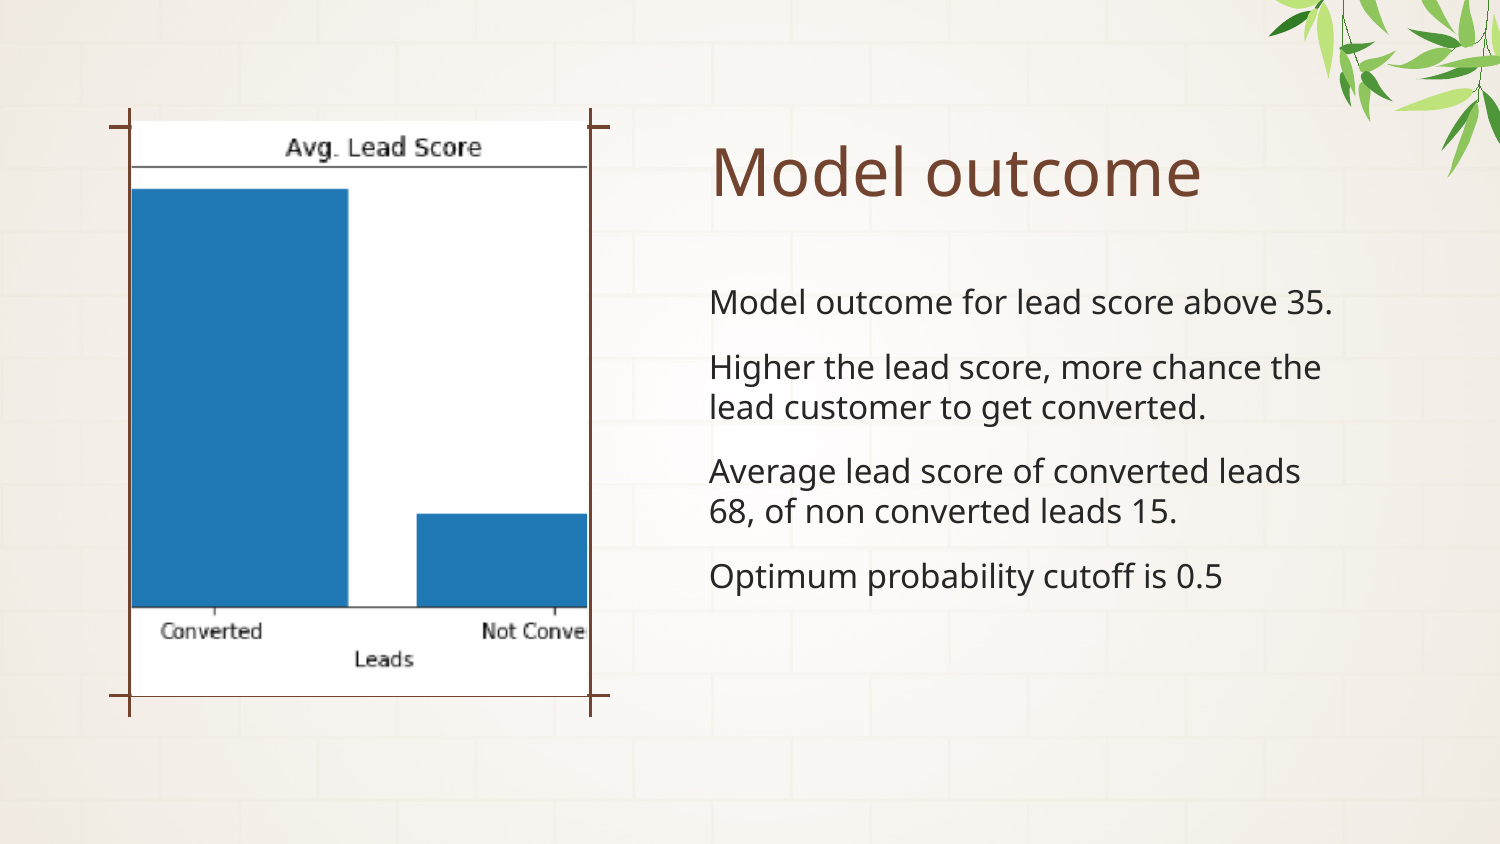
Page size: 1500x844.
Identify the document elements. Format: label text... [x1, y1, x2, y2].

list Model outcome for lead score above 35. Higher the lead score, more chance the lead customer to get converted. Average lead score of converted leads 68, of non converted leads 15. Optimum probability cutoff is 0.5 [693, 265, 1353, 696]
title Model outcome [695, 121, 1352, 245]
picture [0, 0, 1500, 844]
